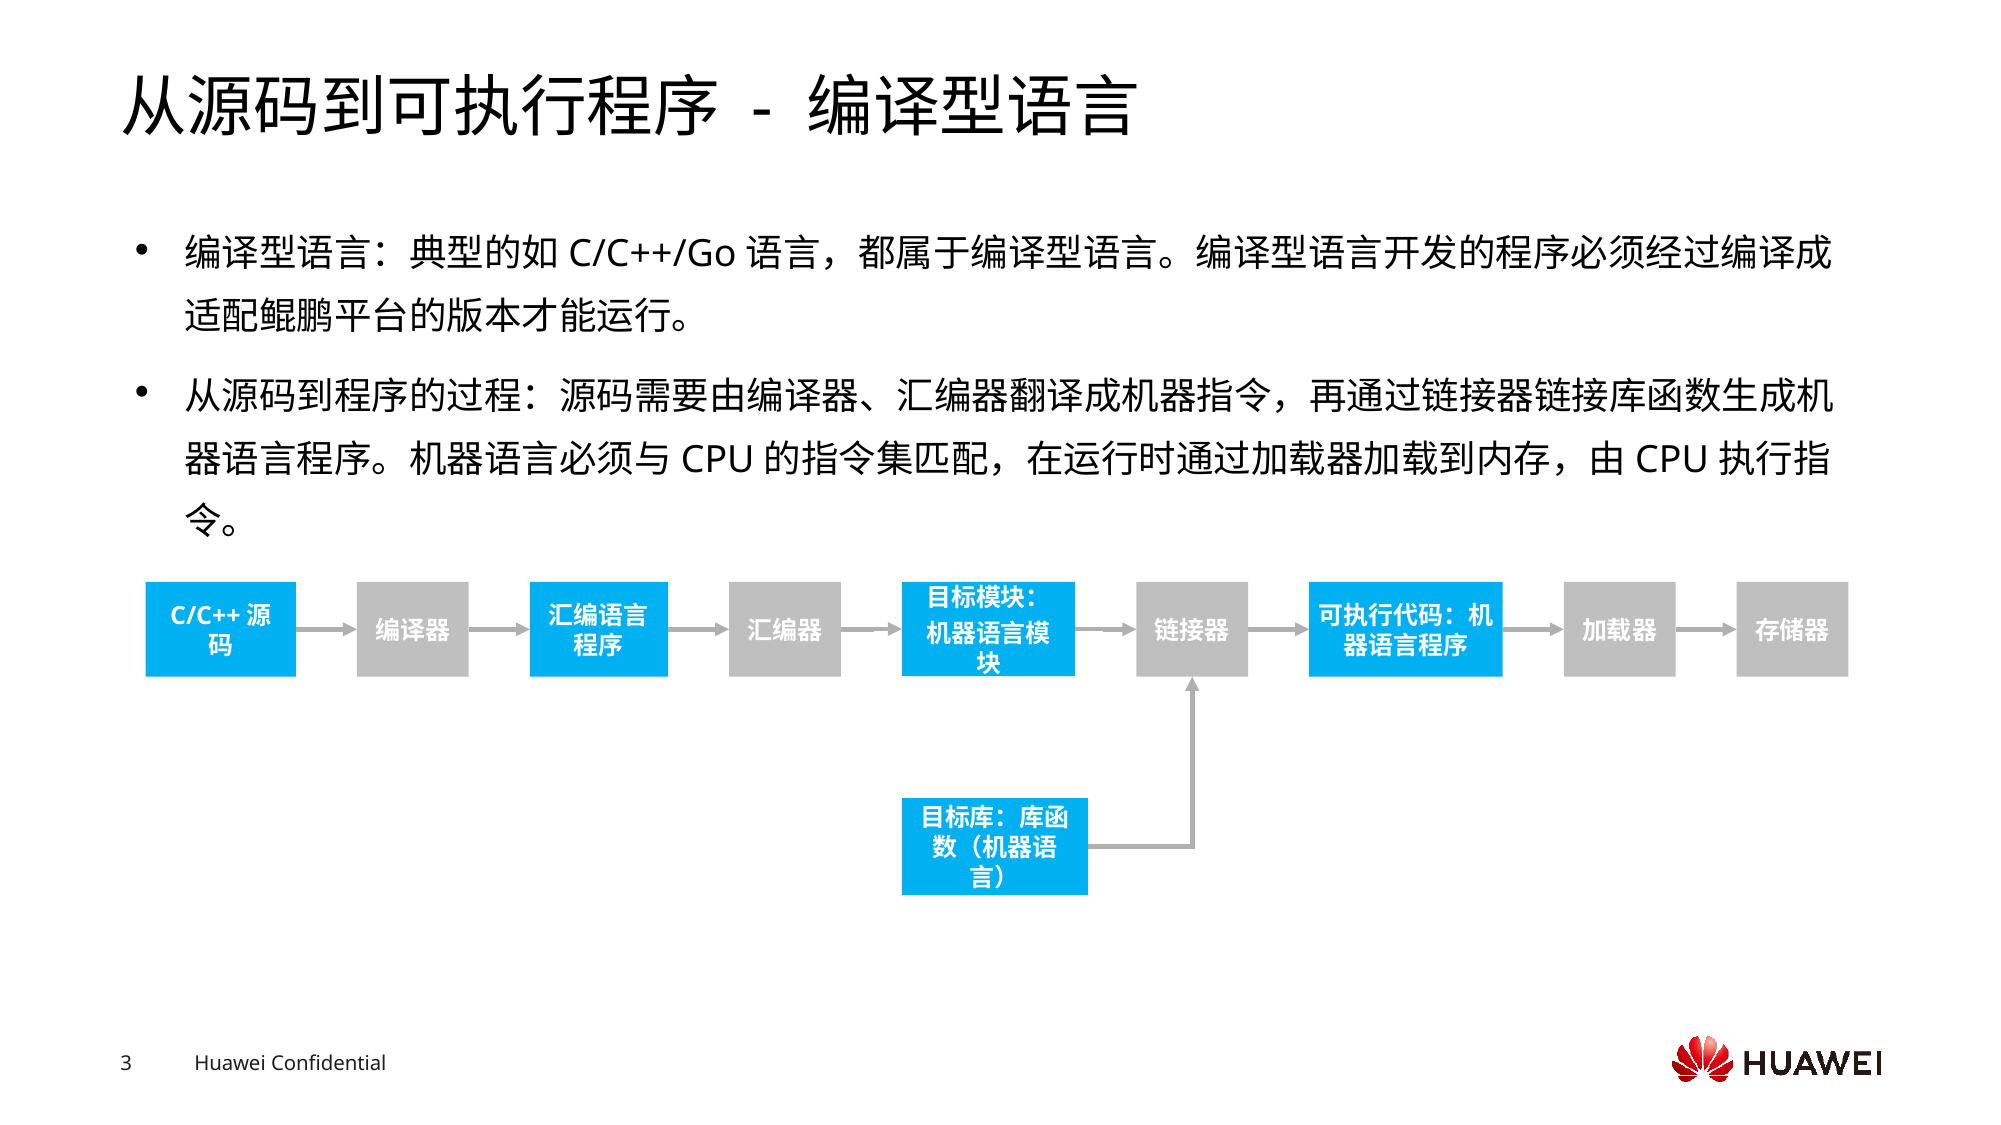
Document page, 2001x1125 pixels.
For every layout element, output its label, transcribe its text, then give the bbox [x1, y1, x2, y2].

picture [1672, 1036, 1881, 1082]
title 从源码到可执行程序 - 编译型语言 [120, 73, 1880, 238]
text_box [145, 581, 1849, 896]
text_box 编译型语言：典型的如C/C++/Go语言，都属于编译型语言。编译型语言开发的程序必须经过编译成适配鲲鹏平台的版本才能运行。 从源码到程序的过程：源码需要由编译器、汇编器翻译成机器指令，再通过链接器链接库函数生成机器语言程序。机器语言必须与CPU的指令集匹配，在运行时通过加载器加载到内存，由CPU执行指令。 [120, 203, 1874, 972]
